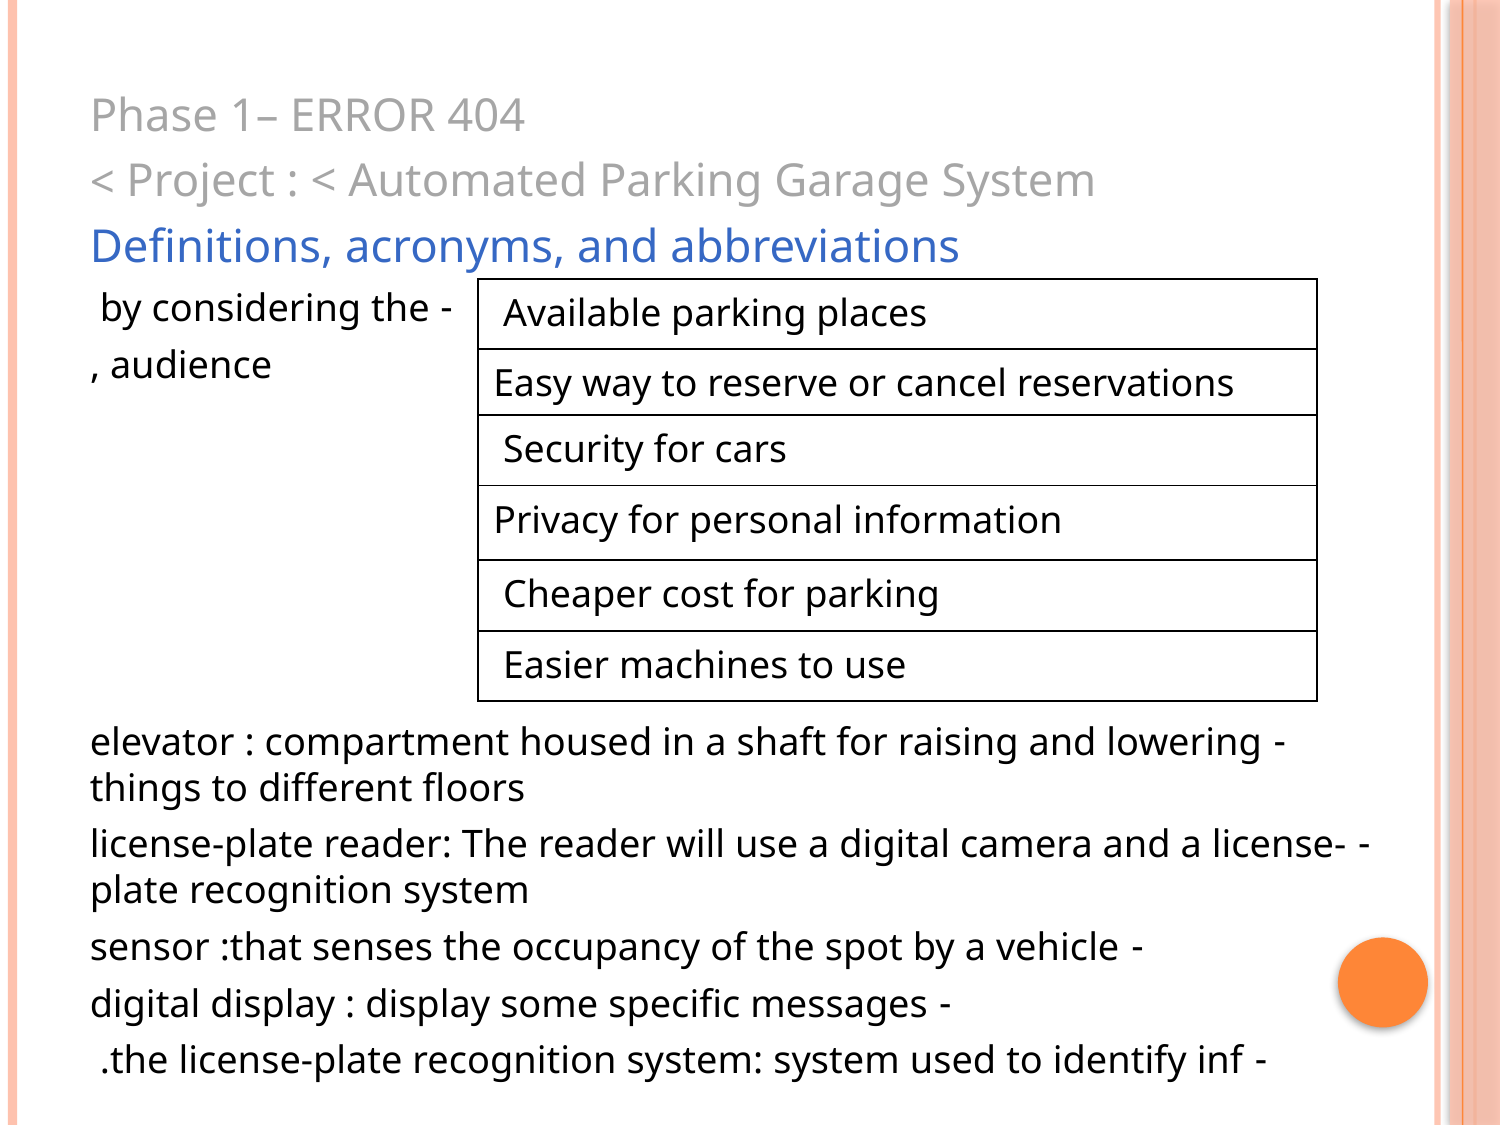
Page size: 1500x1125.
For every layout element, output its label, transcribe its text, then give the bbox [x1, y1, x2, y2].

table_cell Easy way to reserve or cancel reservations [479, 350, 1316, 414]
table_cell Easier machines to use [479, 632, 1316, 700]
table_header Available parking places [479, 280, 1316, 348]
list Phase 1– ERROR 404 Project : < Automated Parking Garage System > Definitions, acronyms, and abbreviations - by considering the audience , - elevator : compartment housed in a shaft for raising and lowering things to different floors - license-plate reader: The reader will use a digital camera and a license-plate recognition system - sensor :that senses the occupancy of the spot by a vehicle - digital display : display some specific messages - the license-plate recognition system: system used to identify inf. [75, 78, 1388, 1094]
table_cell Cheaper cost for parking [479, 561, 1316, 630]
table_cell Security for cars [479, 416, 1316, 485]
table_cell Privacy for personal information [479, 486, 1316, 559]
